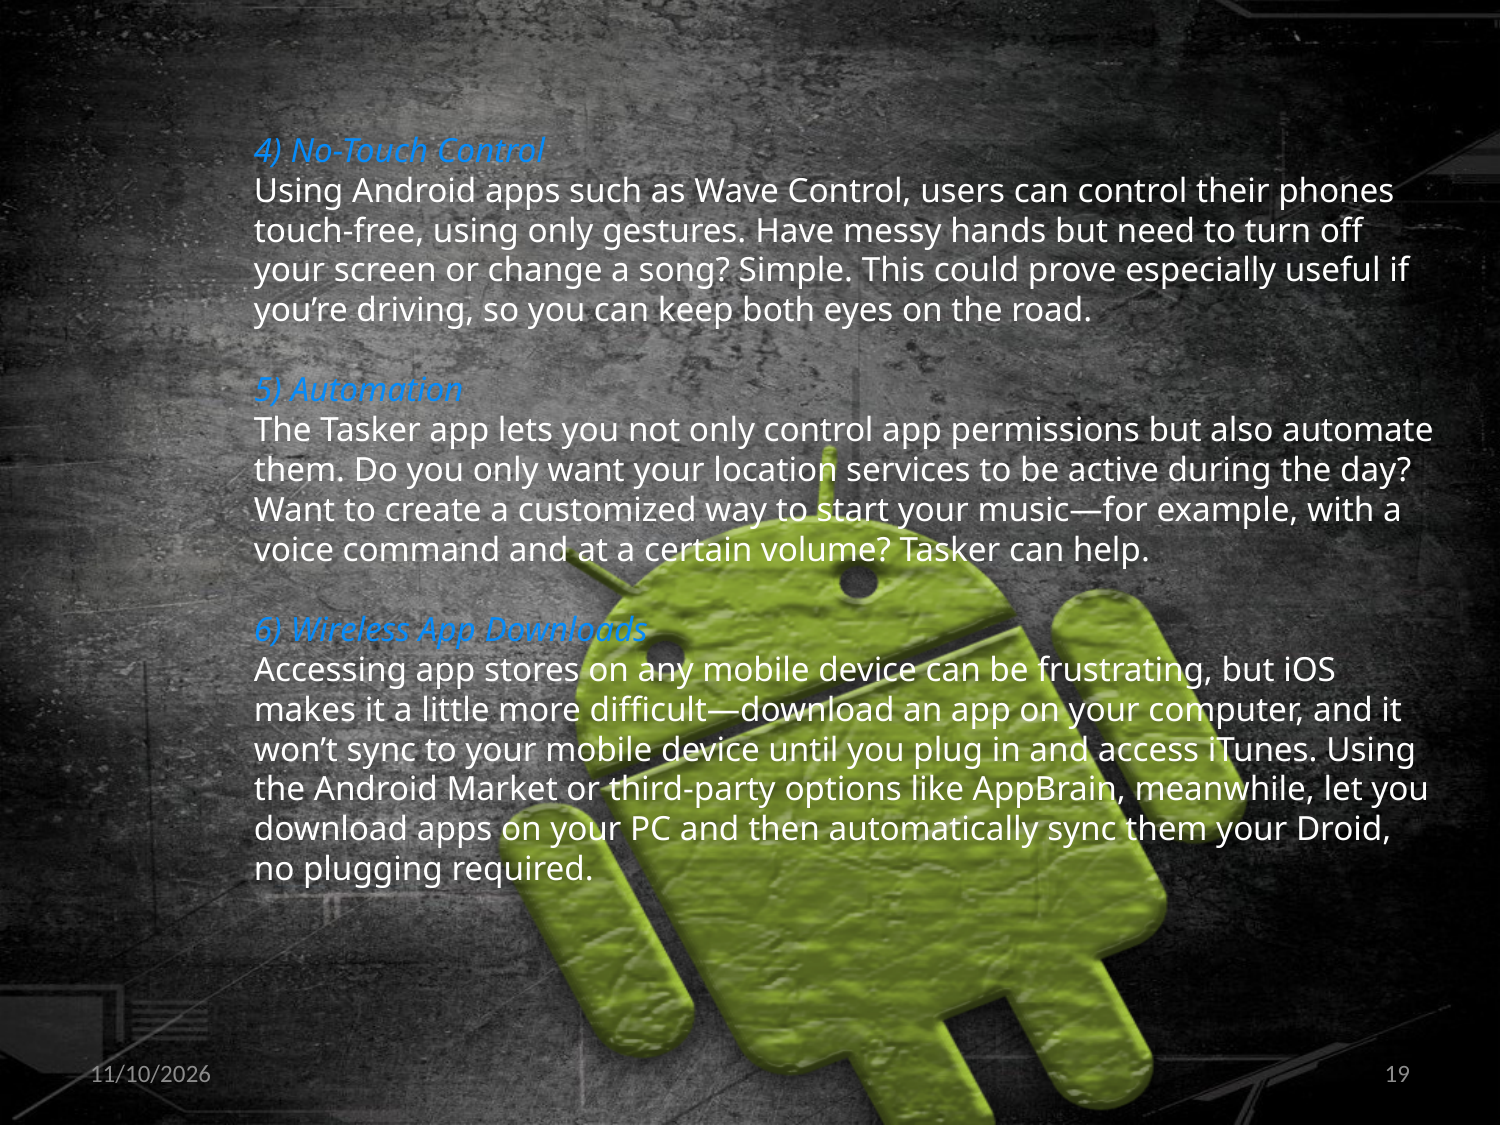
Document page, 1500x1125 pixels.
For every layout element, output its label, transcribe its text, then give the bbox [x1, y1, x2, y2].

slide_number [75, 1042, 425, 1103]
slide_number 19 [1074, 1042, 1425, 1103]
text_box 4) No-Touch Control Using Android apps such as Wave Control, users can control their phones touch-free, using only gestures. Have messy hands but need to turn off your screen or change a song? Simple. This could prove especially useful if you’re driving, so you can keep both eyes on the road. 5) Automation The Tasker app lets you not only control app permissions but also automate them. Do you only want your location services to be active during the day? Want to create a customized way to start your music—for example, with a voice command and at a certain volume? Tasker can help. 6) Wireless App Downloads Accessing app stores on any mobile device can be frustrating, but iOS makes it a little more difficult—download an app on your computer, and it won’t sync to your mobile device until you plug in and access iTunes. Using the Android Market or third-party options like AppBrain, meanwhile, let you download apps on your PC and then automatically sync them your Droid, no plugging required. [239, 81, 1456, 1015]
picture [0, 0, 1500, 1125]
